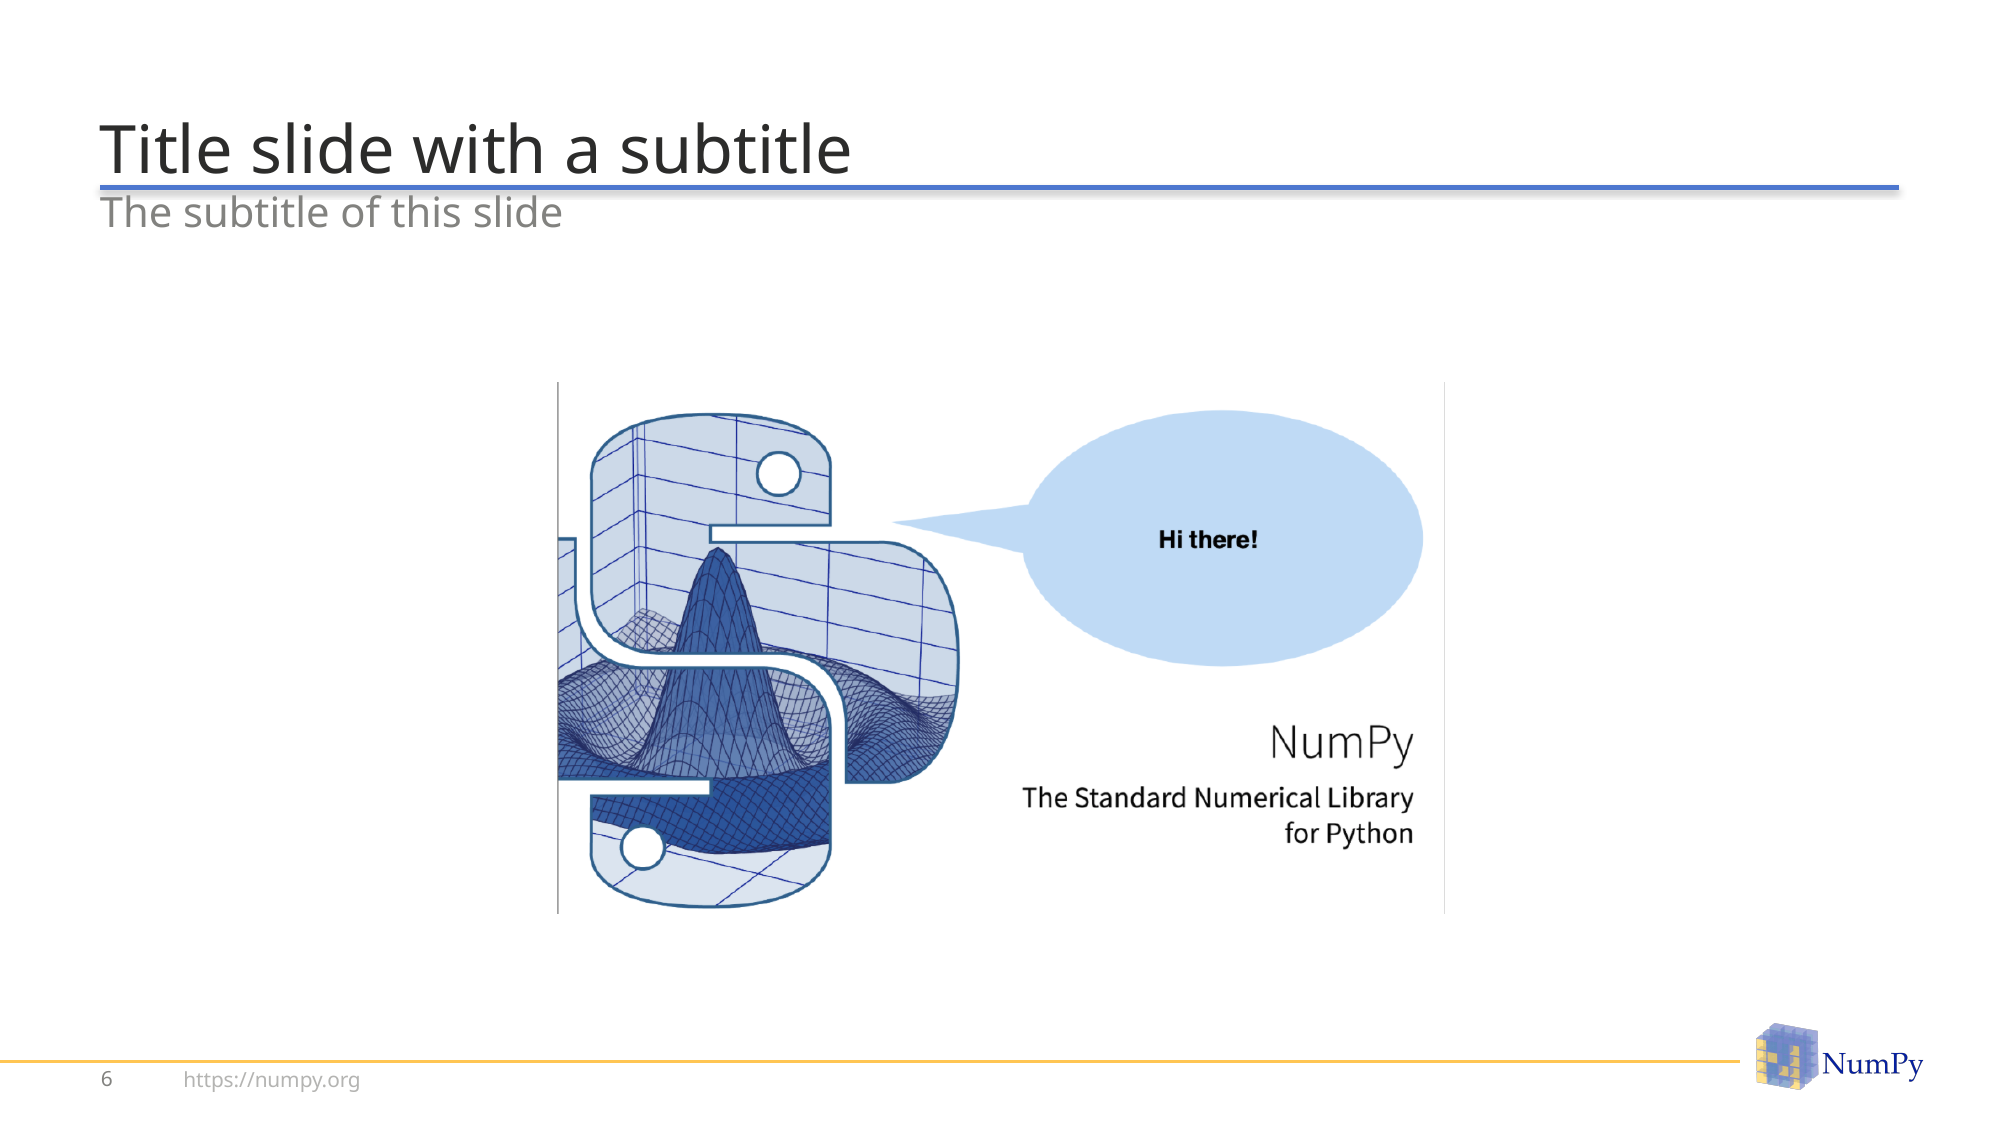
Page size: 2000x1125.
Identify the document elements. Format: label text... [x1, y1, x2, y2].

list The subtitle of this slide [99, 191, 1900, 247]
footer https://numpy.org [183, 1064, 707, 1095]
slide_number 6 [100, 1064, 168, 1095]
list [554, 381, 1446, 915]
picture [1756, 1023, 1924, 1090]
title Title slide with a subtitle [99, 50, 1900, 188]
